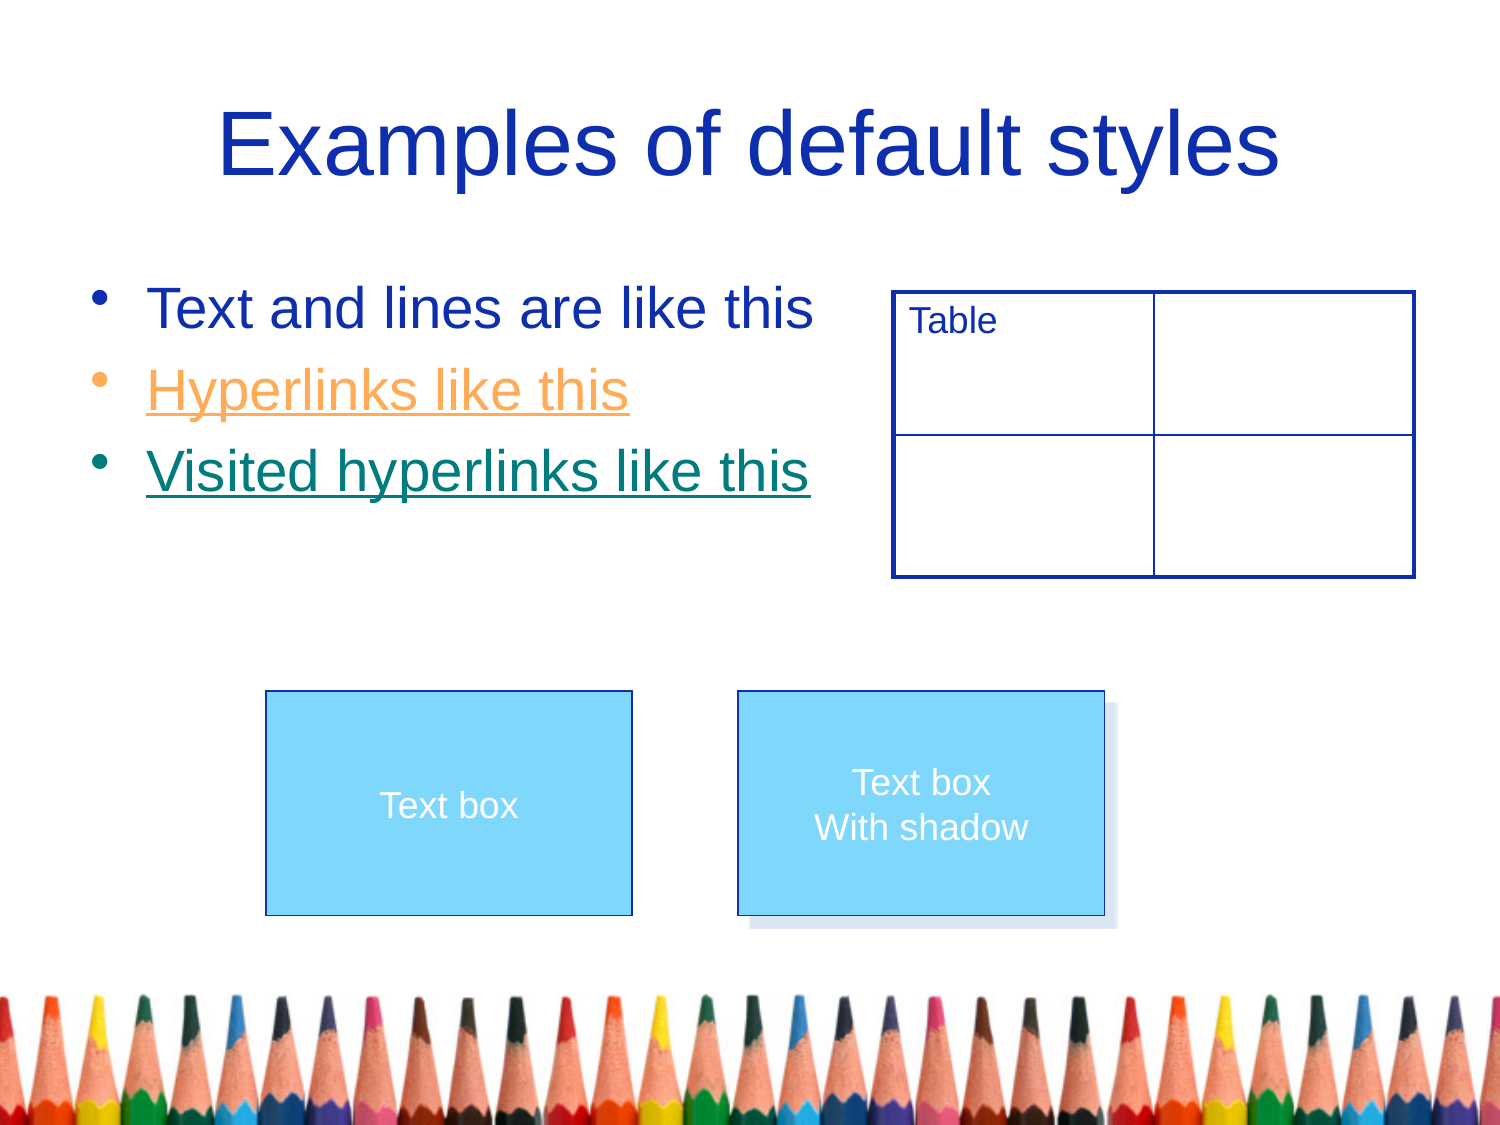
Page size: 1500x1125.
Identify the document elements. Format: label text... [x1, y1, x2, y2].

table_header [1155, 294, 1412, 434]
text_box Text box [265, 690, 632, 916]
table_cell [896, 436, 1153, 575]
text_box Text box With shadow [738, 690, 1105, 916]
title Examples of default styles [75, 45, 1425, 233]
table_header Table [896, 294, 1153, 434]
table_cell [1155, 436, 1412, 575]
picture [0, 0, 1500, 1125]
list Text and lines are like this Hyperlinks like this Visited hyperlinks like this [75, 262, 845, 1005]
